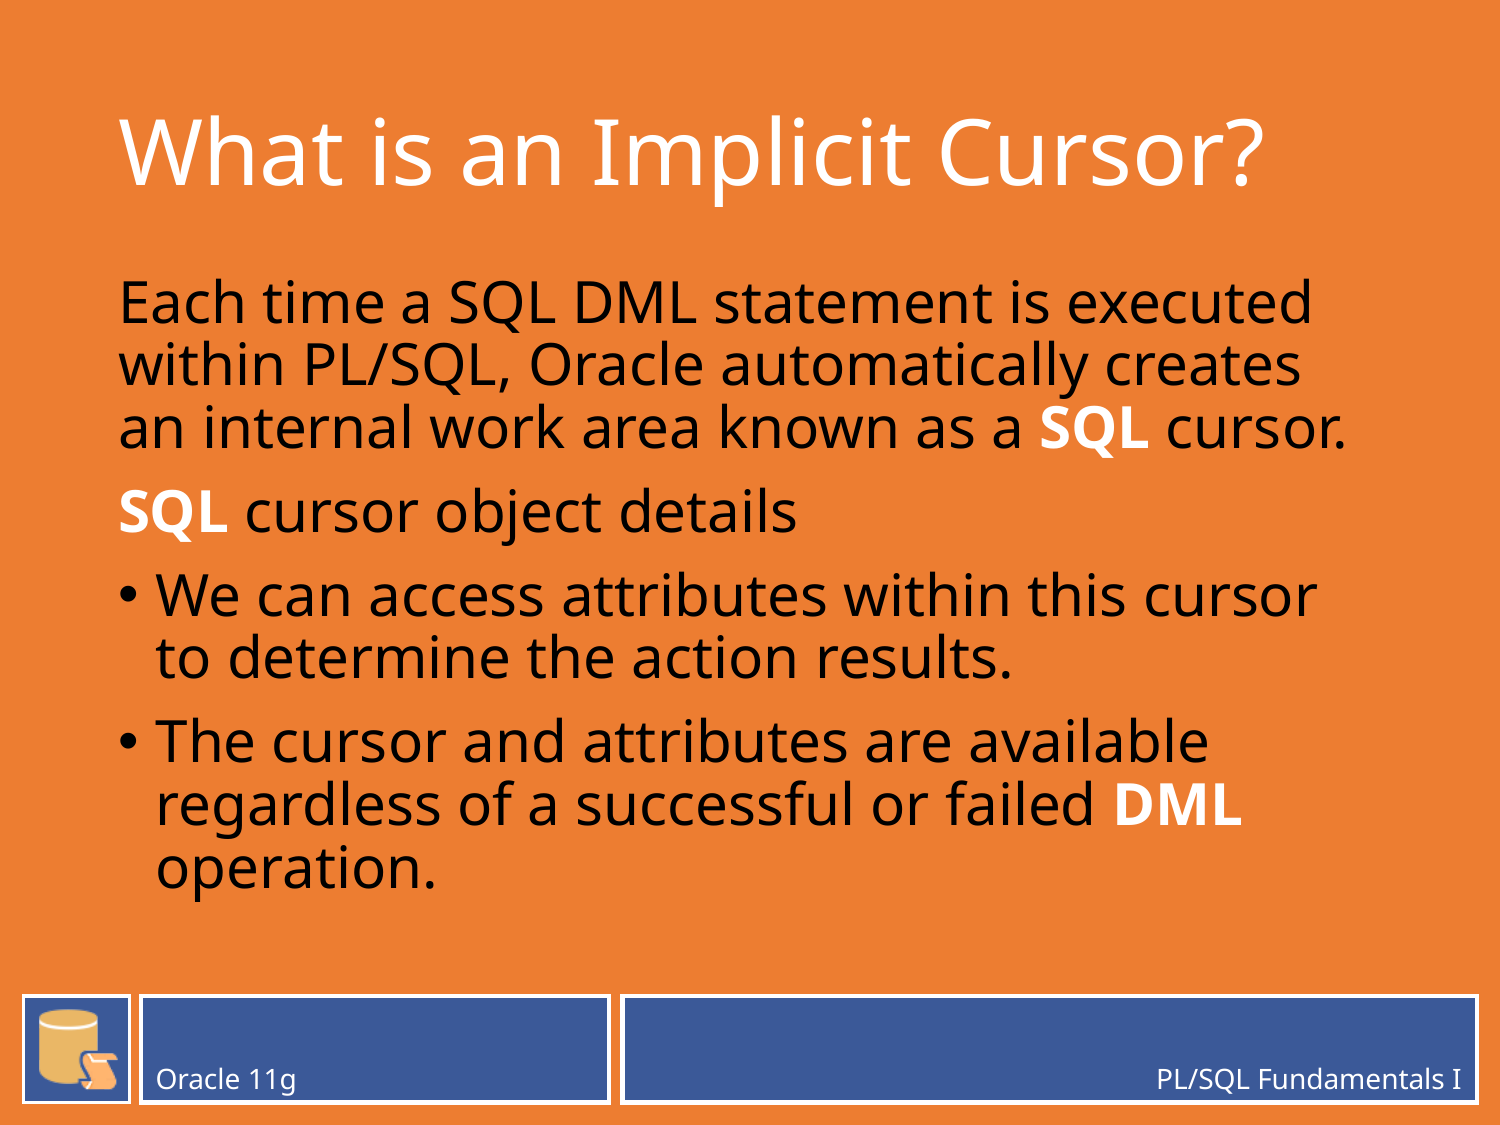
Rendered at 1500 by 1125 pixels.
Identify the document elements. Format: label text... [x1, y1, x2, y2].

list Each time a SQL DML statement is executed within PL/SQL, Oracle automatically creates an internal work area known as a SQL cursor. SQL cursor object details We can access attributes within this cursor to determine the action results. The cursor and attributes are available regardless of a successful or failed DML operation. [103, 265, 1397, 990]
title What is an Implicit Cursor? [103, 59, 1397, 252]
picture [34, 1007, 119, 1092]
